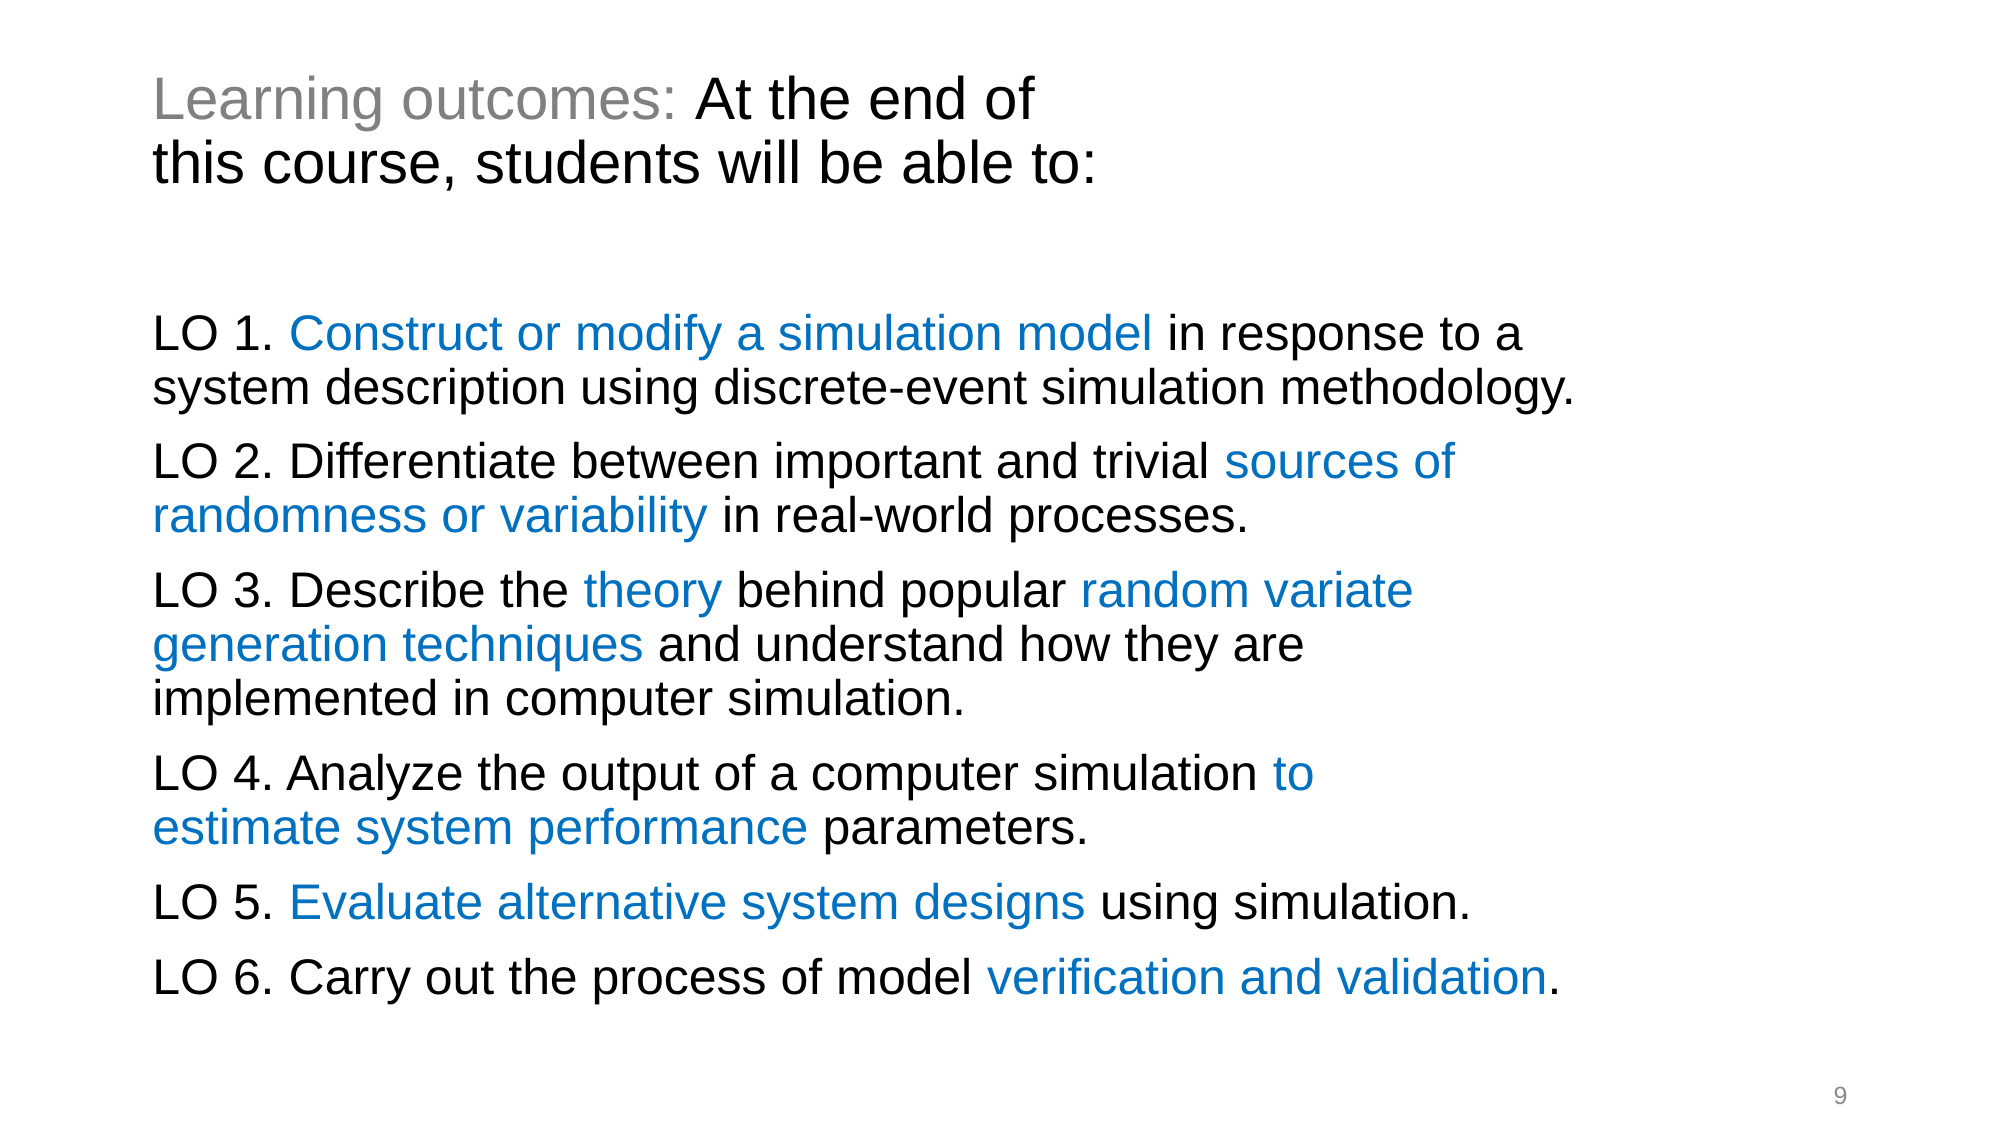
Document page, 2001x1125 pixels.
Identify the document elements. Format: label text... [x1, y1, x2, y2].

title Learning outcomes: At the end of this course, students will be able to: [137, 59, 1863, 278]
slide_number 9 [1412, 1064, 1863, 1125]
list LO 1. Construct or modify a simulation model in response to a system description using discrete-event simulation methodology. LO 2. Differentiate between important and trivial sources of randomness or variability in real-world processes. LO 3. Describe the theory behind popular random variate generation techniques and understand how they are implemented in computer simulation. LO 4. Analyze the output of a computer simulation to estimate system performance parameters. LO 5. Evaluate alternative system designs using simulation. LO 6. Carry out the process of model verification and validation. [137, 299, 1863, 1046]
